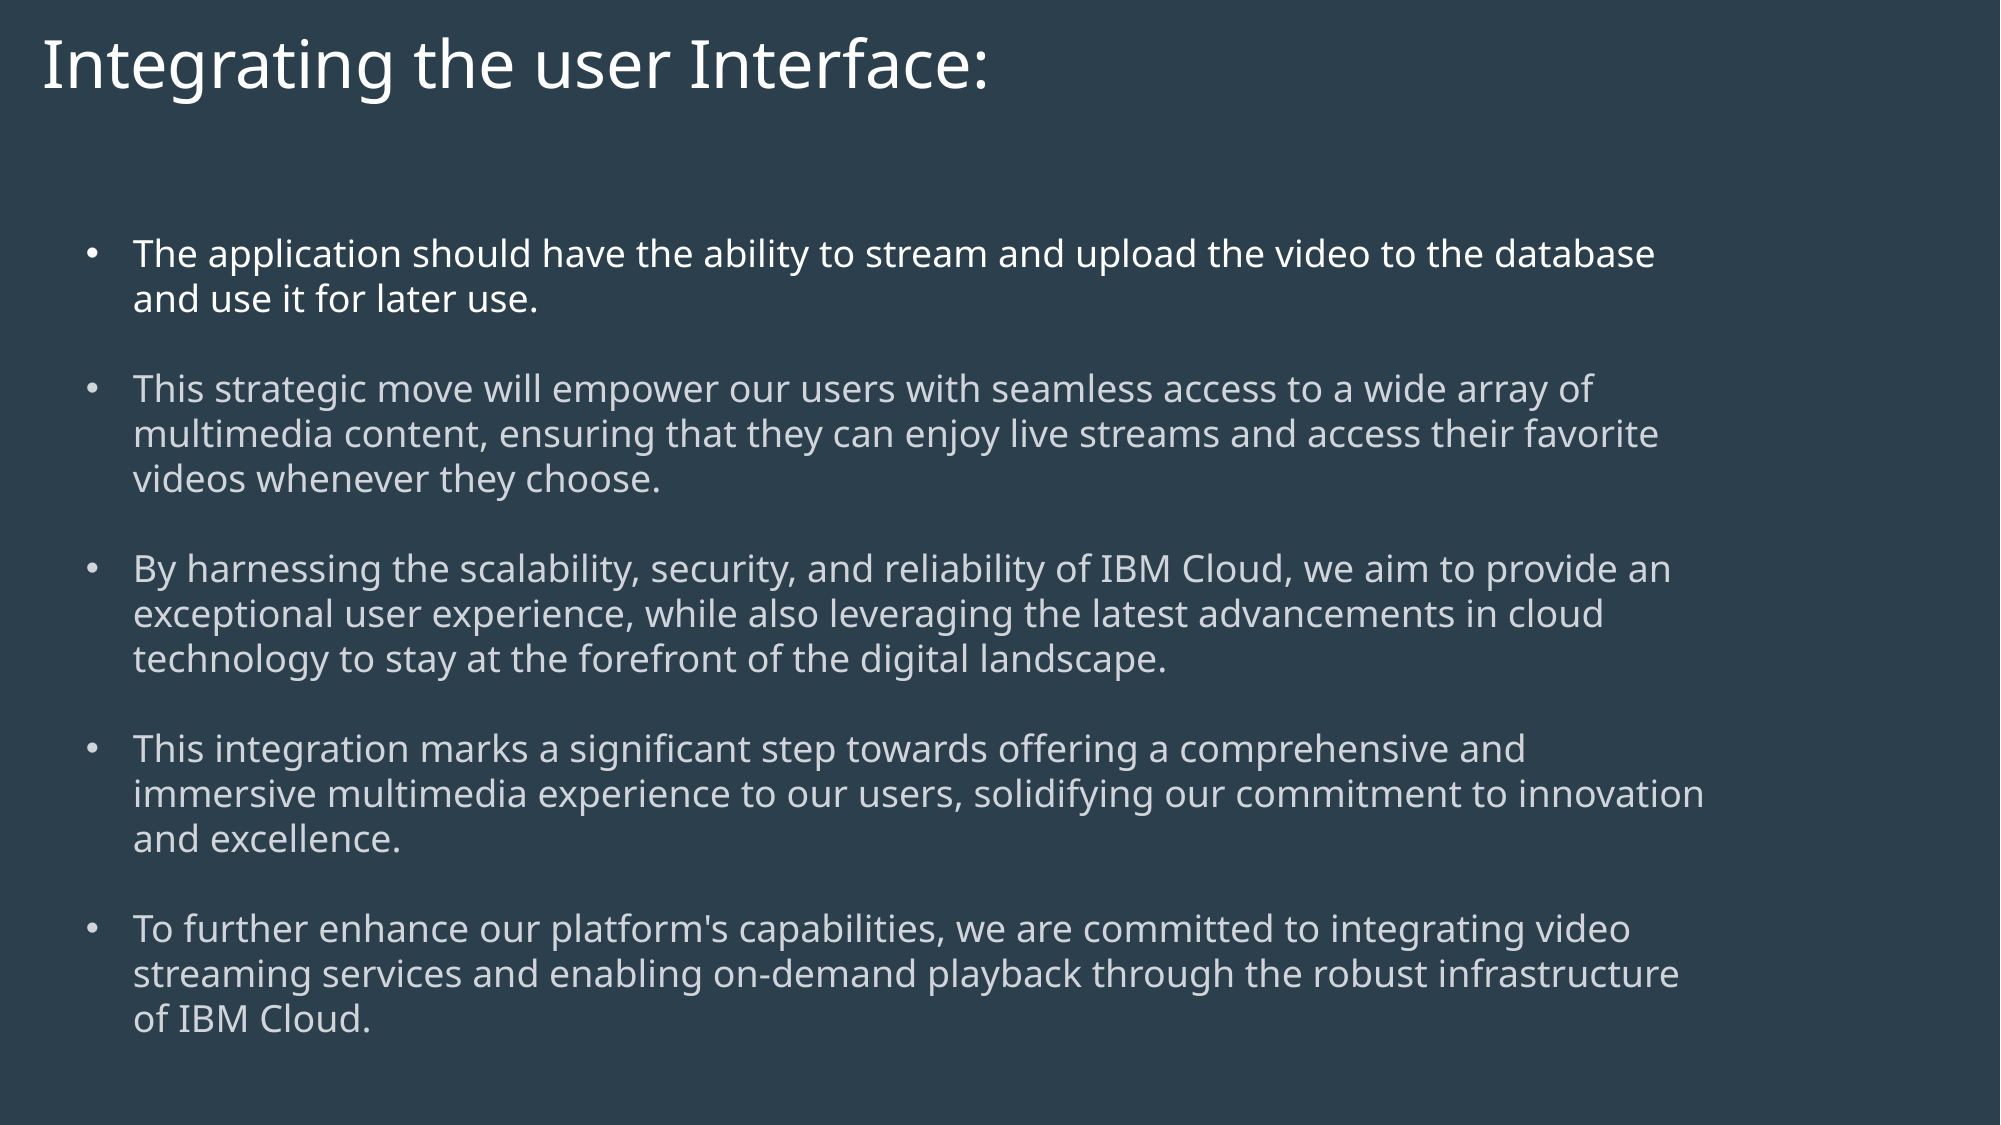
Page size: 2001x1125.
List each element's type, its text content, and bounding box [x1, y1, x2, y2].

title Integrating the user Interface: [42, 21, 1803, 152]
text_box The application should have the ability to stream and upload the video to the database and use it for later use. This strategic move will empower our users with seamless access to a wide array of multimedia content, ensuring that they can enjoy live streams and access their favorite videos whenever they choose. By harnessing the scalability, security, and reliability of IBM Cloud, we aim to provide an exceptional user experience, while also leveraging the latest advancements in cloud technology to stay at the forefront of the digital landscape. This integration marks a significant step towards offering a comprehensive and immersive multimedia experience to our users, solidifying our commitment to innovation and excellence. To further enhance our platform's capabilities, we are committed to integrating video streaming services and enabling on-demand playback through the robust infrastructure of IBM Cloud. [71, 222, 1730, 1093]
